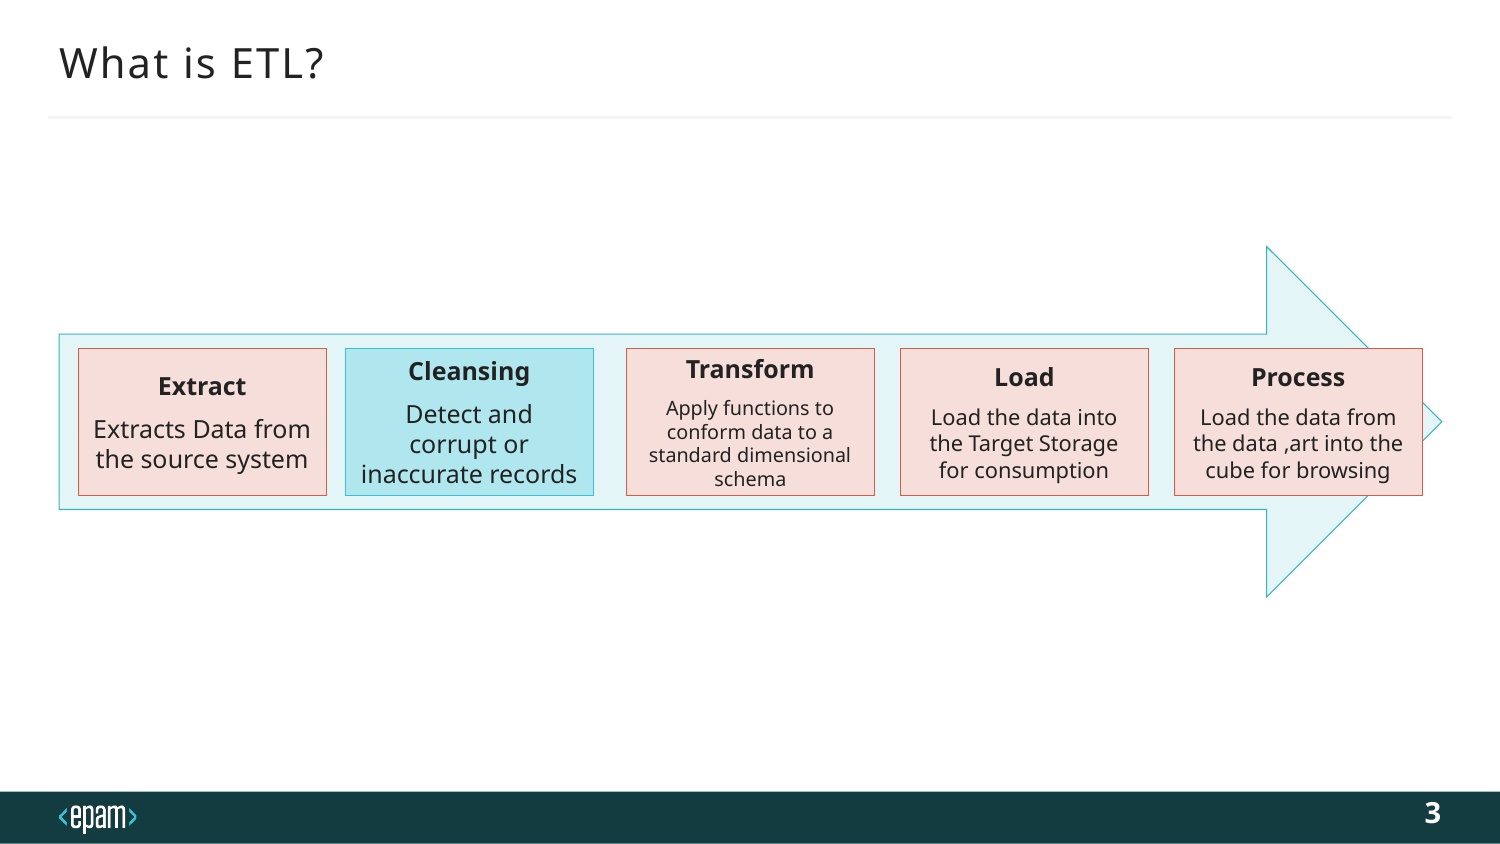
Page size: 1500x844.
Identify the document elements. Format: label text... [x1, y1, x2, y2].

title What is ETL? [59, 37, 1442, 87]
slide_number 3 [1216, 791, 1442, 844]
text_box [59, 246, 1442, 598]
